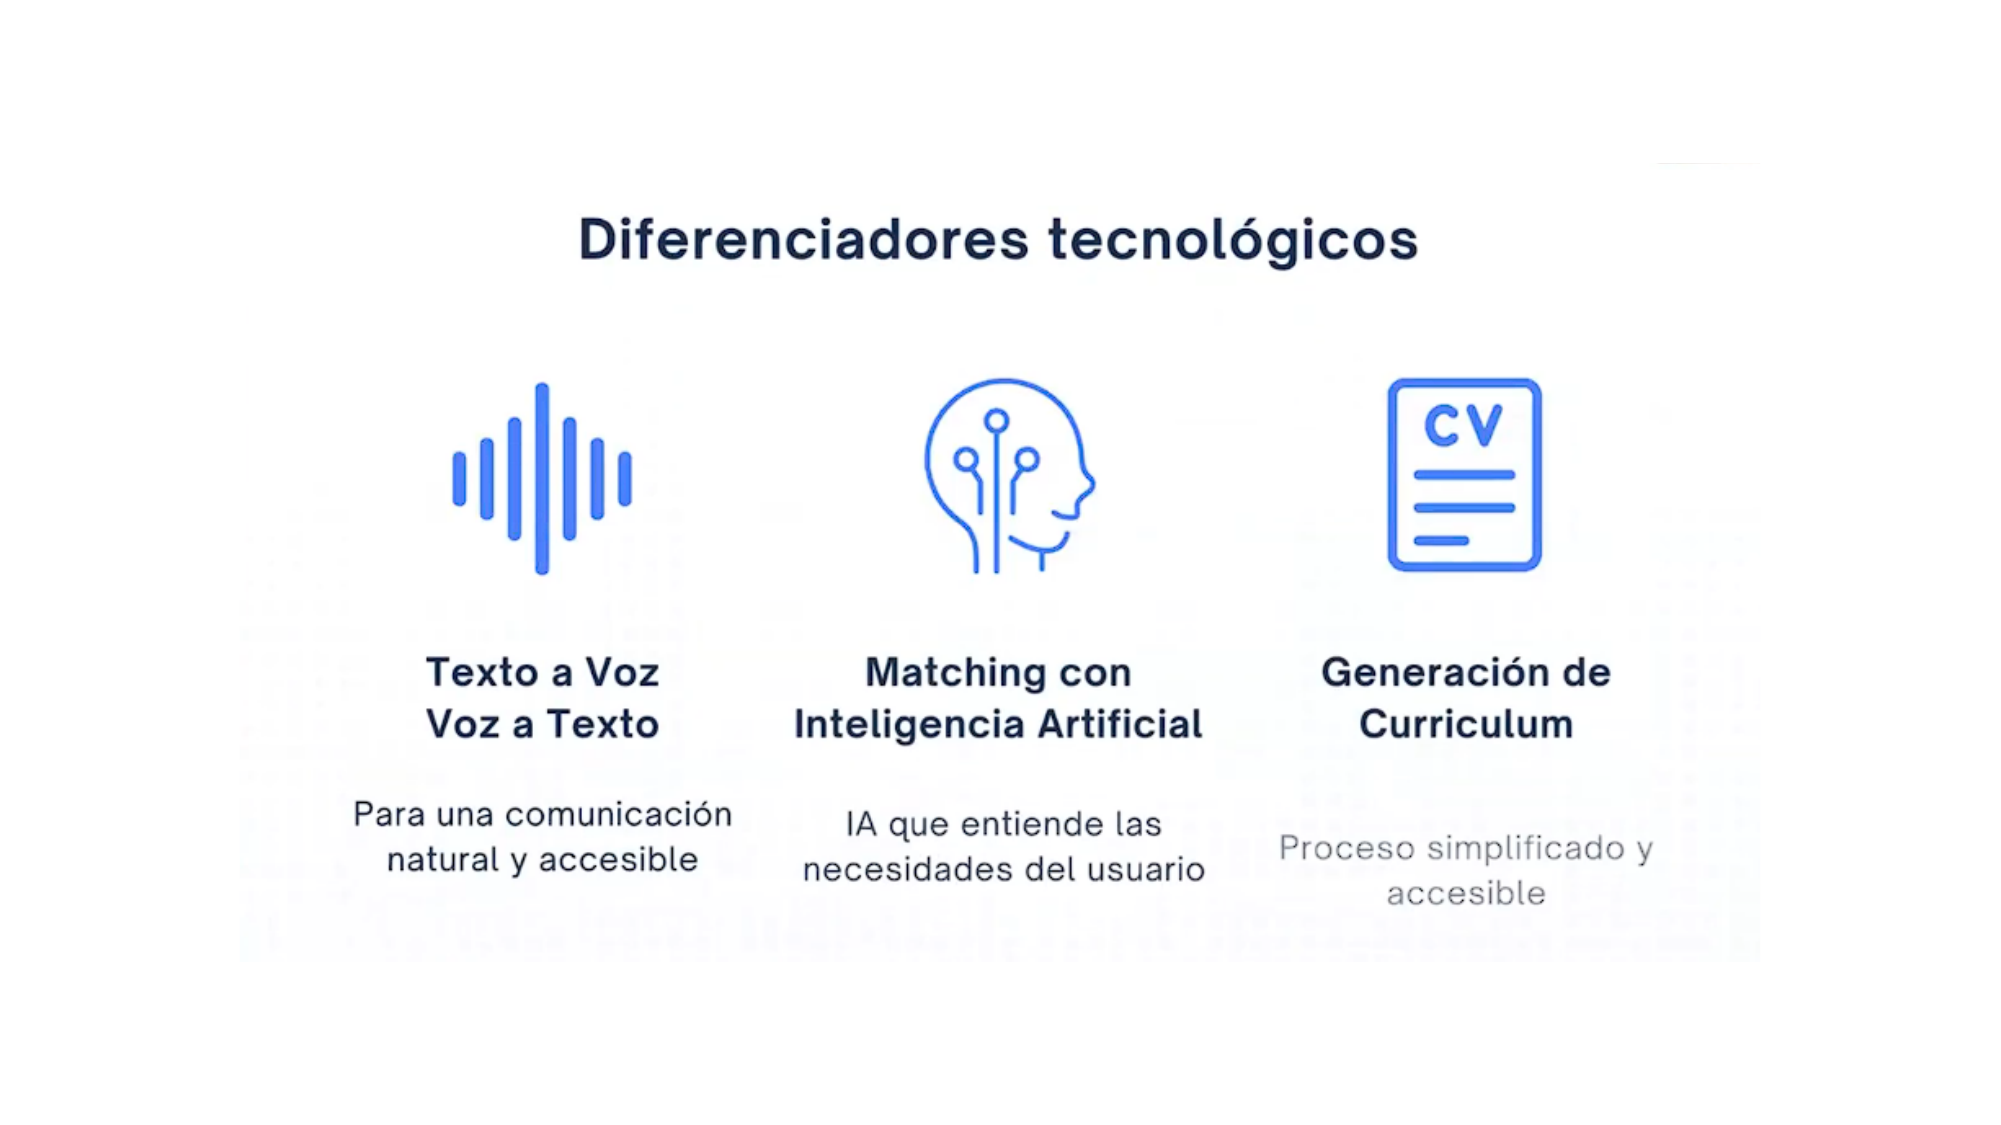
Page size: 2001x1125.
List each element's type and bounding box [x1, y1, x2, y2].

picture [239, 163, 1761, 962]
